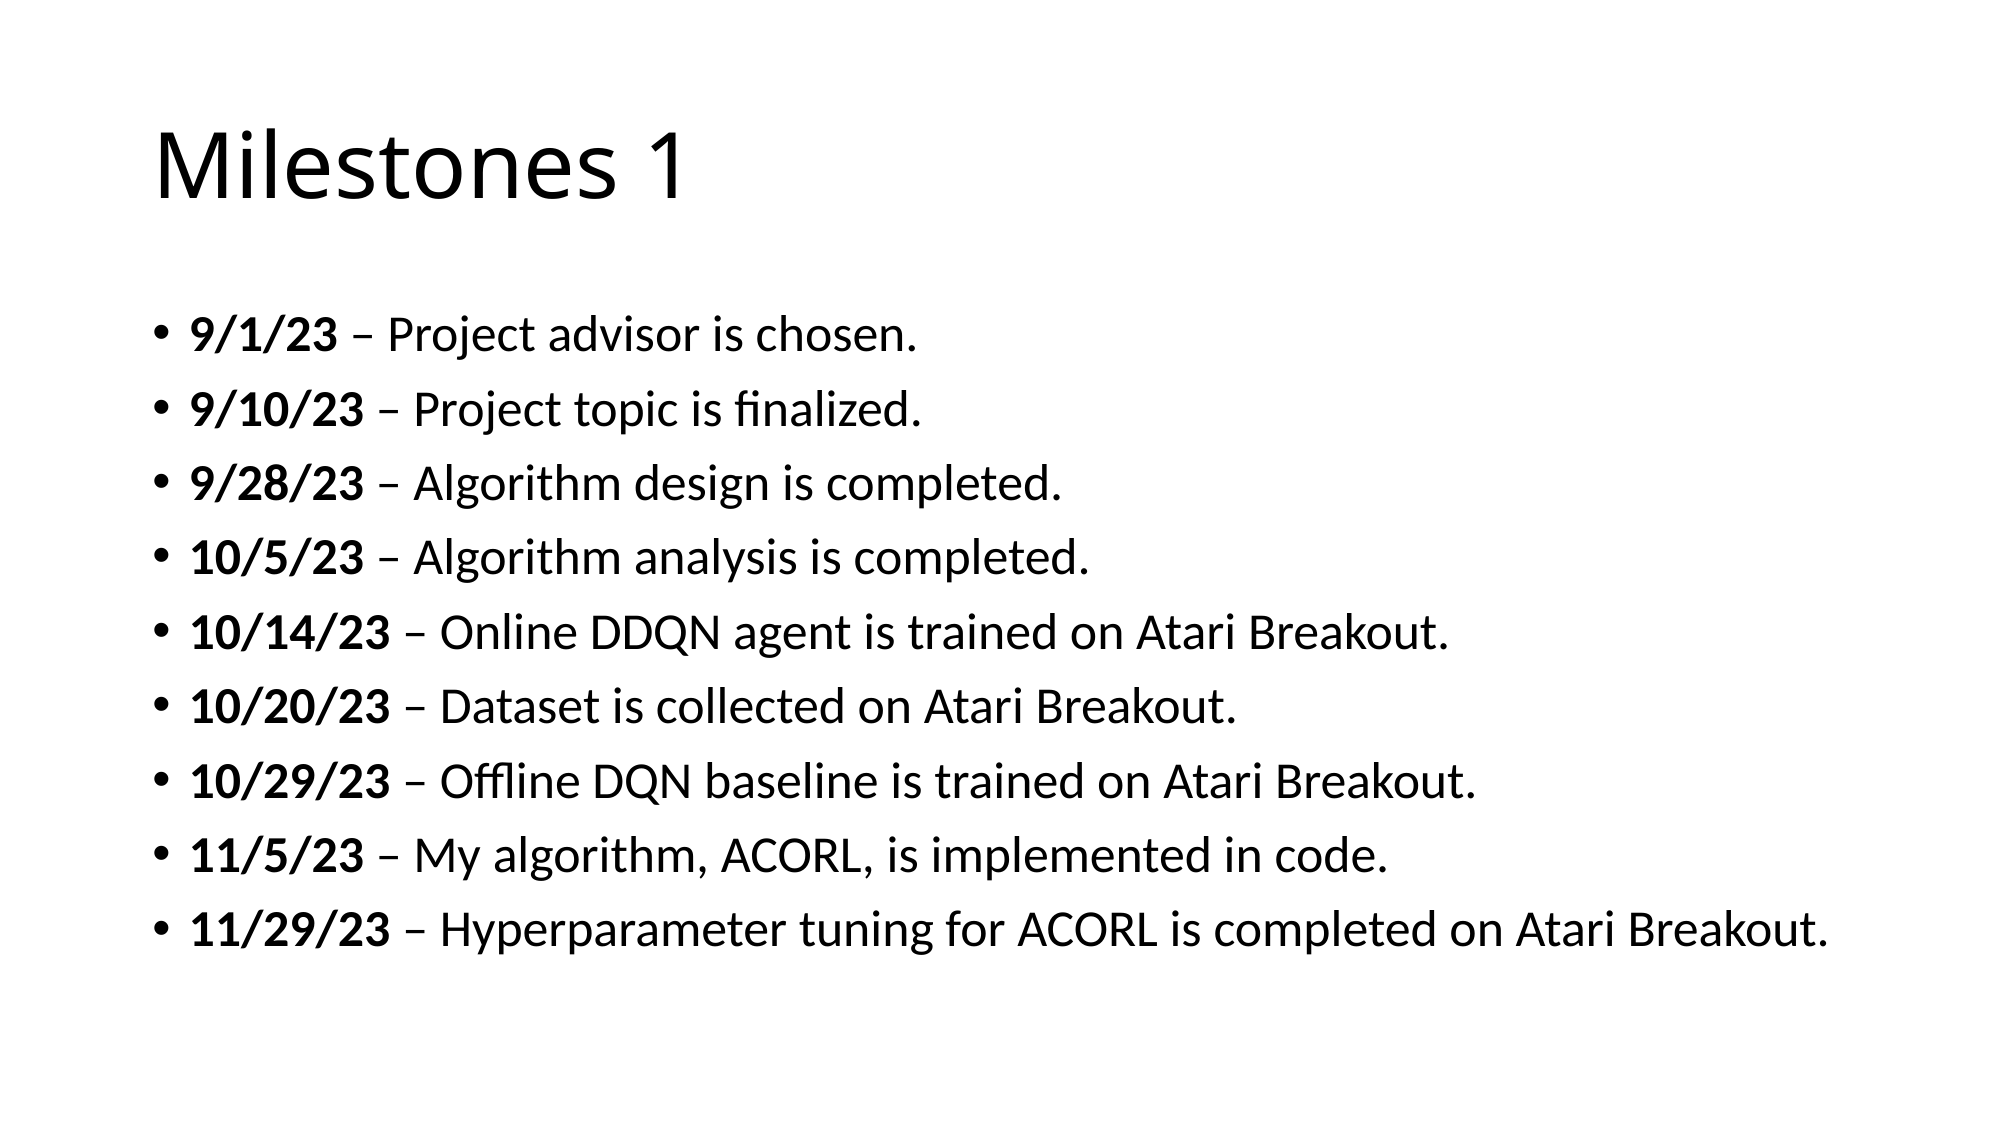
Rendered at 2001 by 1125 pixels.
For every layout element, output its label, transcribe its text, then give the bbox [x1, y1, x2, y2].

list 9/1/23 – Project advisor is chosen. 9/10/23 – Project topic is finalized. 9/28/23 – Algorithm design is completed. 10/5/23 – Algorithm analysis is completed. 10/14/23 – Online DDQN agent is trained on Atari Breakout. 10/20/23 – Dataset is collected on Atari Breakout. 10/29/23 – Offline DQN baseline is trained on Atari Breakout. 11/5/23 – My algorithm, ACORL, is implemented in code. 11/29/23 – Hyperparameter tuning for ACORL is completed on Atari Breakout. [137, 299, 1863, 1014]
title Milestones 1 [137, 59, 1863, 278]
